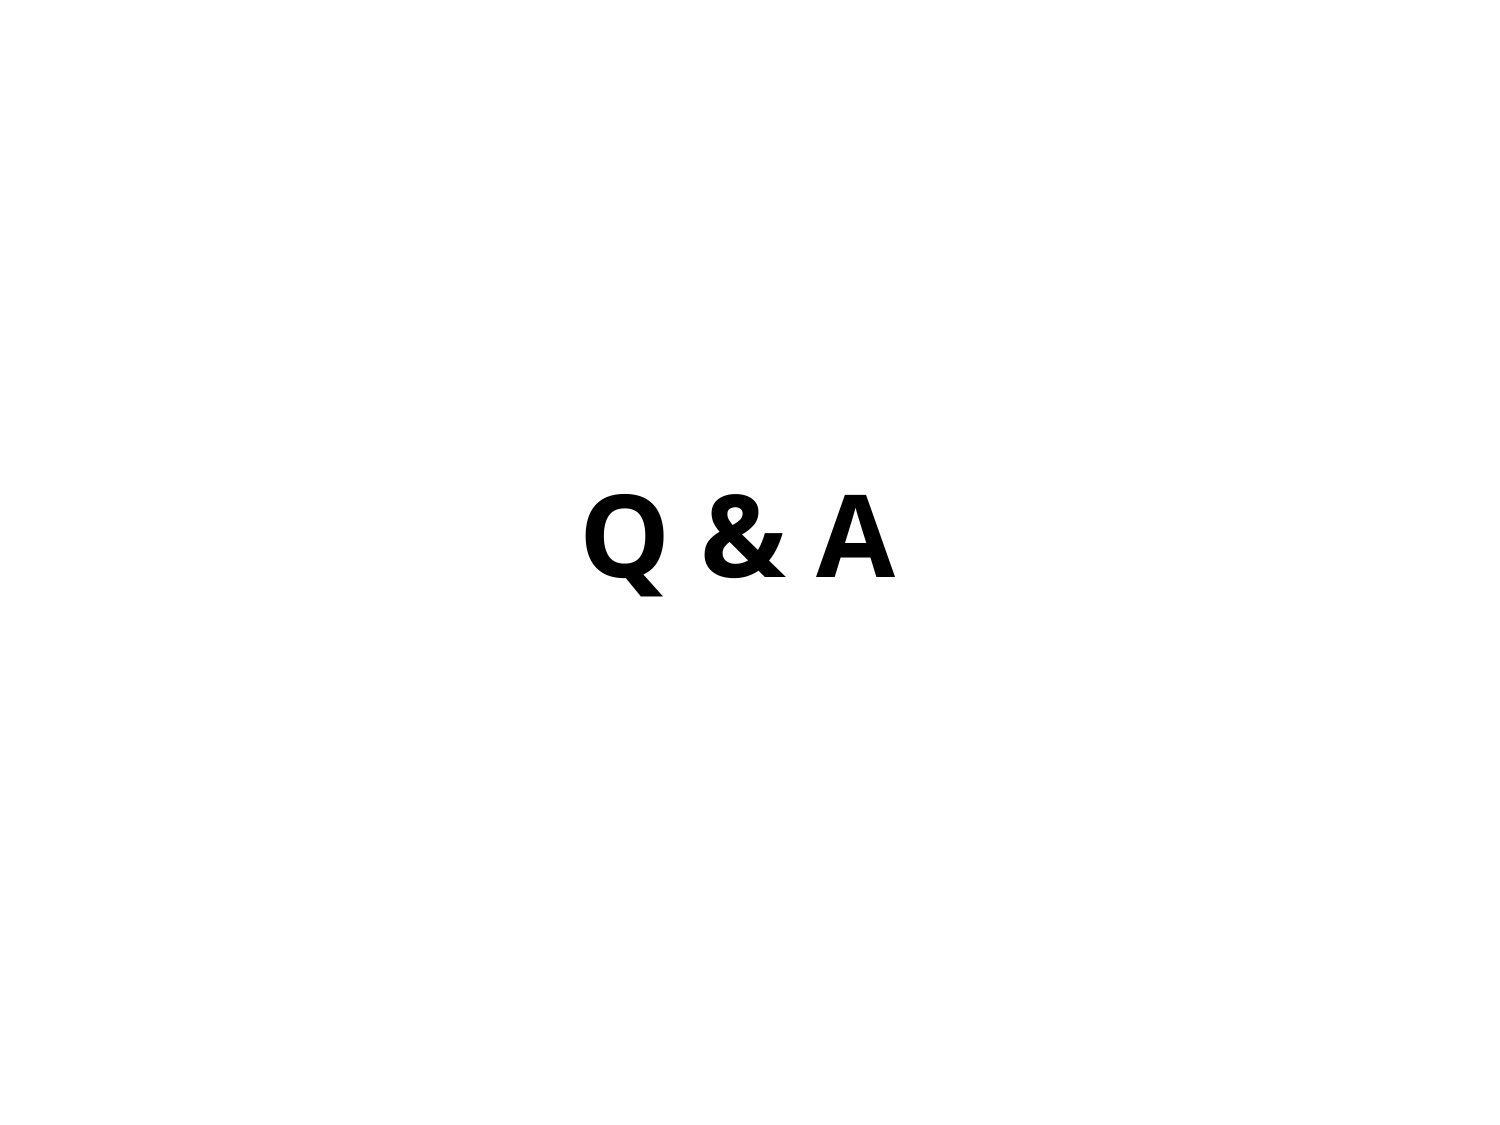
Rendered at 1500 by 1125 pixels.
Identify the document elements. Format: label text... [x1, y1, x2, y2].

title Q & A [312, 462, 1163, 602]
